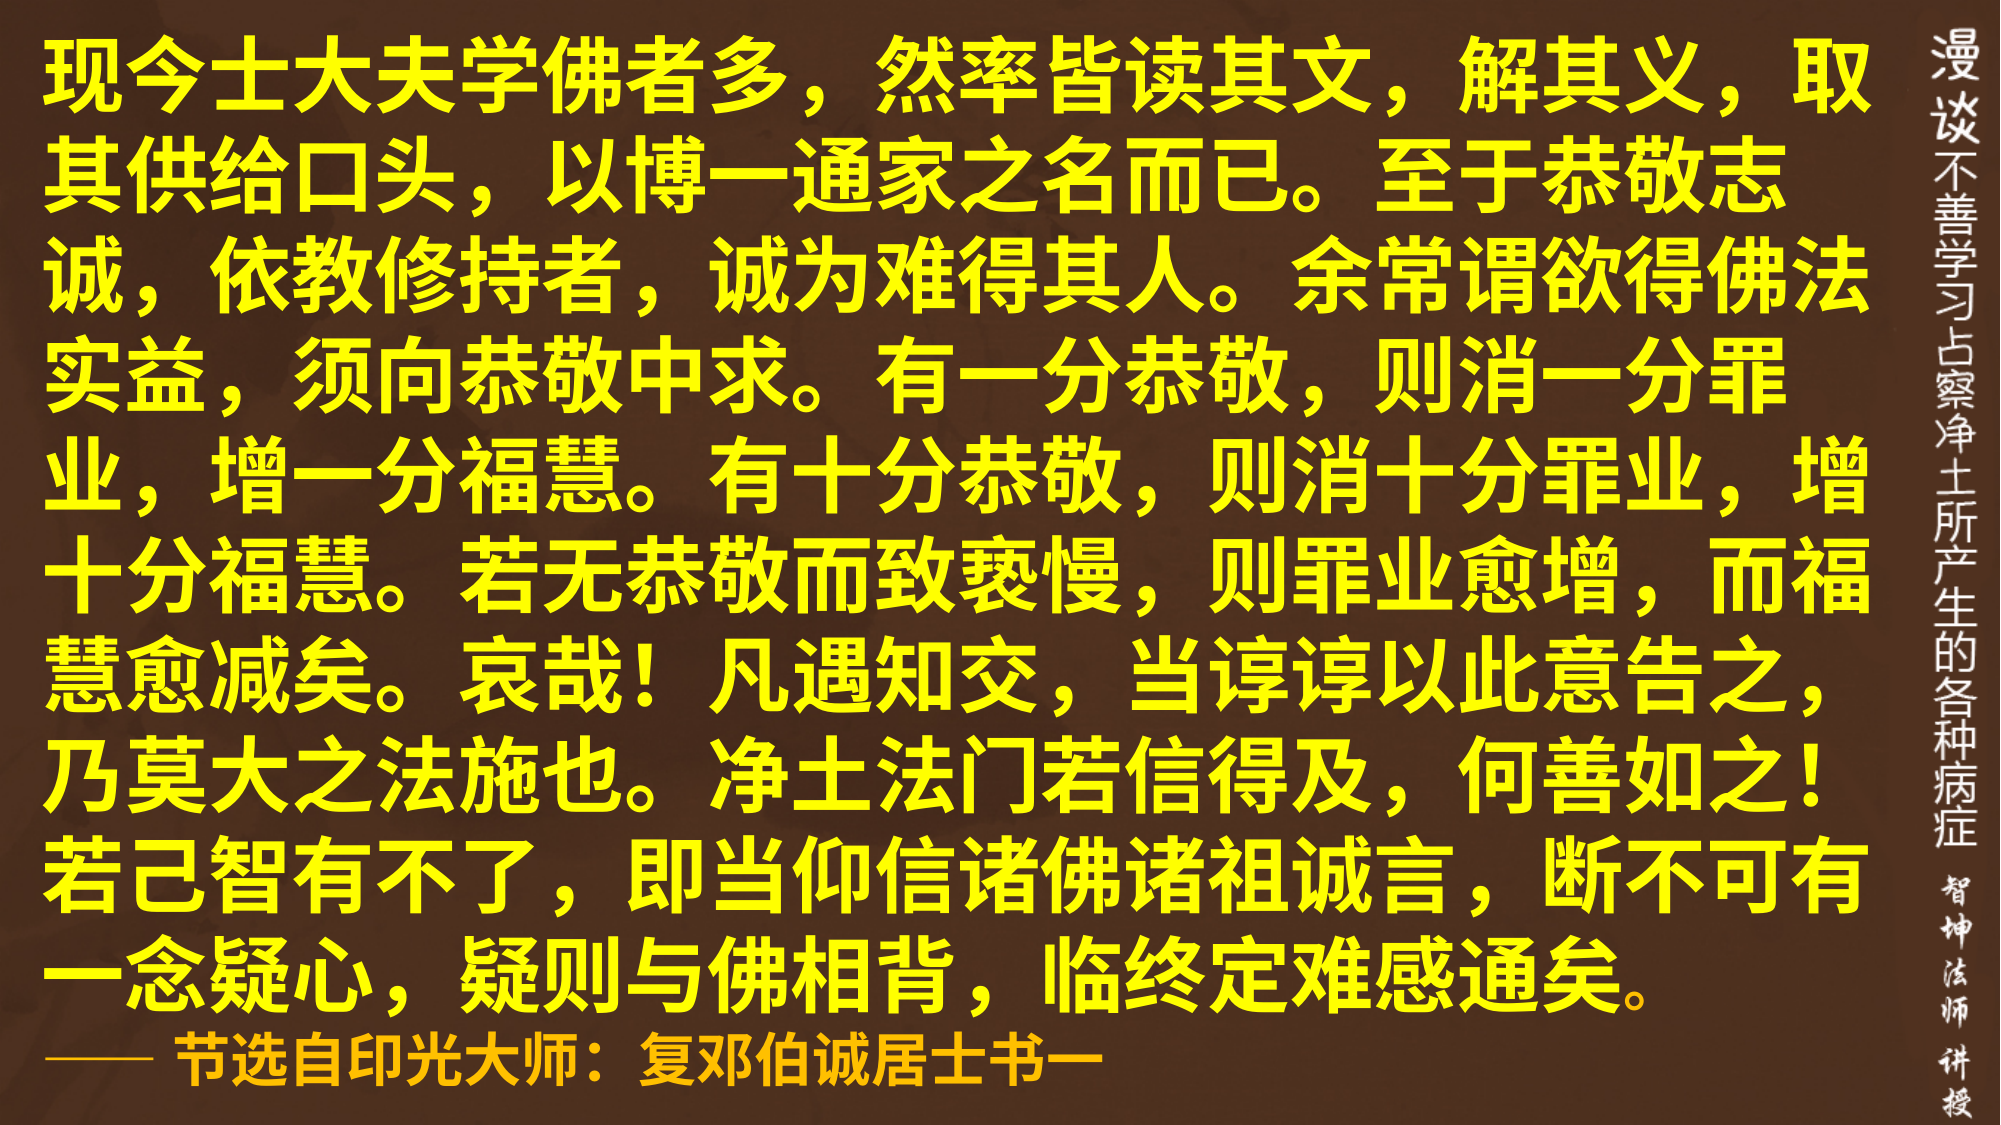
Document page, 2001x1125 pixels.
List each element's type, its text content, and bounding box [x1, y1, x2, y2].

text_box 现今士大夫学佛者多，然率皆读其文，解其义，取其供给口头，以博一通家之名而已。至于恭敬志诚，依教修持者，诚为难得其人。余常谓欲得佛法实益，须向恭敬中求。有一分恭敬，则消一分罪业，增一分福慧。有十分恭敬，则消十分罪业，增十分福慧。若无恭敬而致亵慢，则罪业愈增，而福慧愈减矣。哀哉！凡遇知交，当谆谆以此意告之，乃莫大之法施也。净土法门若信得及，何善如之！若己智有不了，即当仰信诸佛诸祖诚言，断不可有一念疑心，疑则与佛相背，临终定难感通矣。 ——节选自印光大师：复邓伯诚居士书一 [26, 15, 1910, 1101]
picture [0, 0, 2000, 1125]
